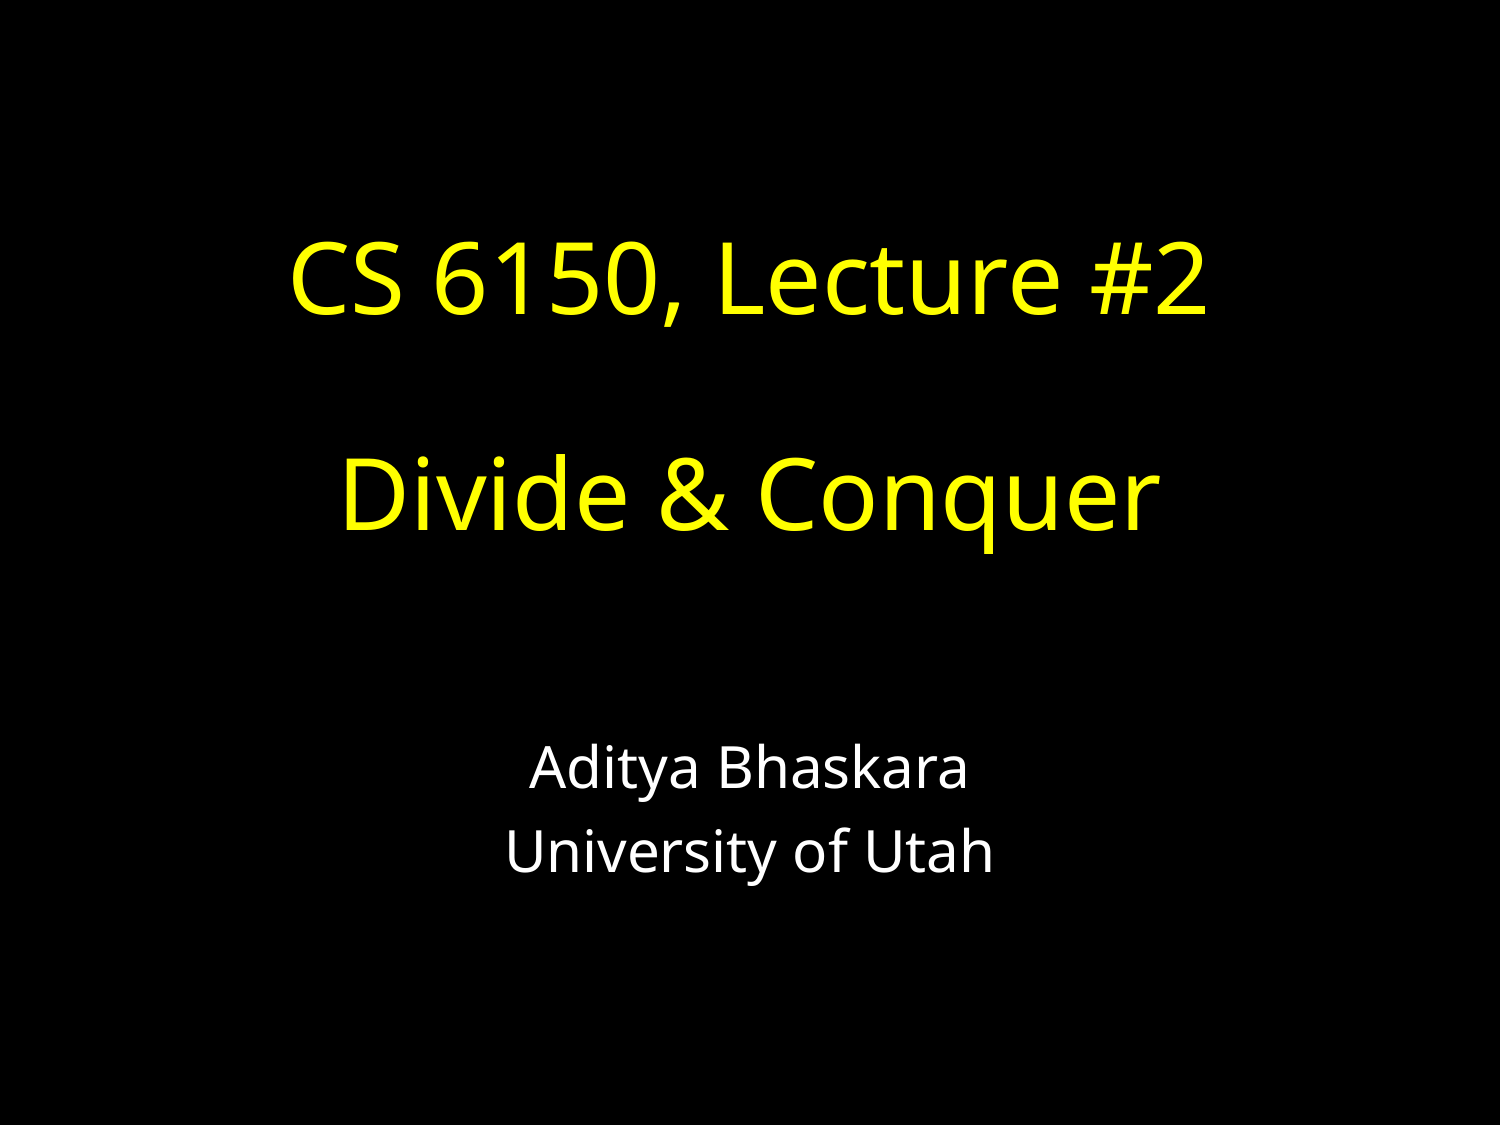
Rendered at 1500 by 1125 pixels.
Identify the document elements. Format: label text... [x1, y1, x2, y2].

title CS 6150, Lecture #2 Divide & Conquer [187, 192, 1313, 560]
subtitle Aditya Bhaskara University of Utah [187, 730, 1313, 1003]
